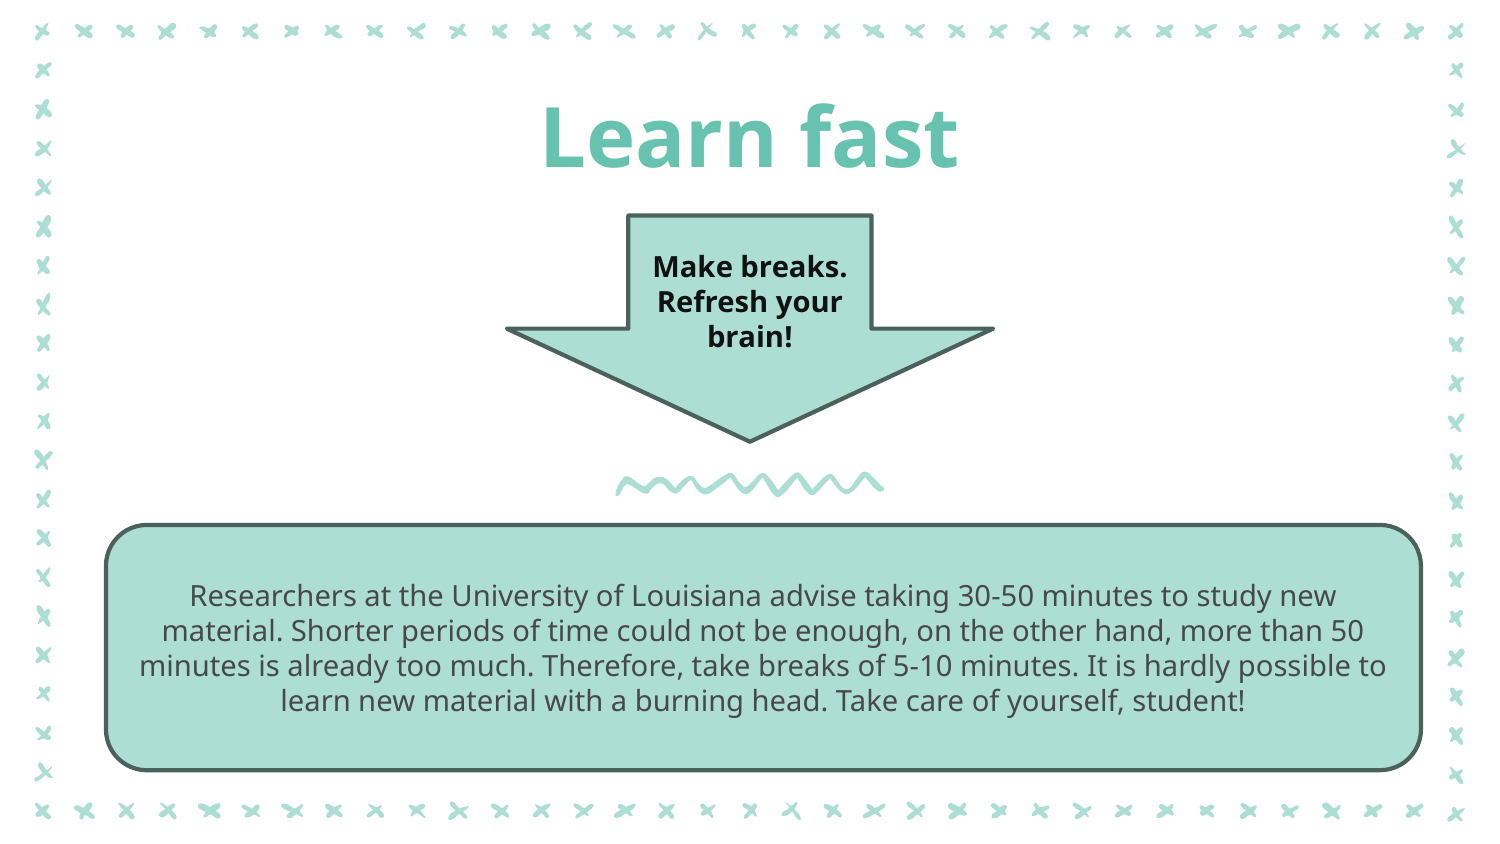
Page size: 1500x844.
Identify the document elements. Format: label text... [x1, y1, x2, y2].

text_box Researchers at the University of Louisiana advise taking 30-50 minutes to study new material. Shorter periods of time could not be enough, on the other hand, more than 50 minutes is already too much. Therefore, take breaks of 5-10 minutes. It is hardly possible to learn new material with a burning head. Take care of yourself, student! [103, 522, 1424, 773]
text_box Learn fast [374, 61, 1125, 192]
text_box Make breaks. Refresh your brain! [504, 213, 996, 444]
